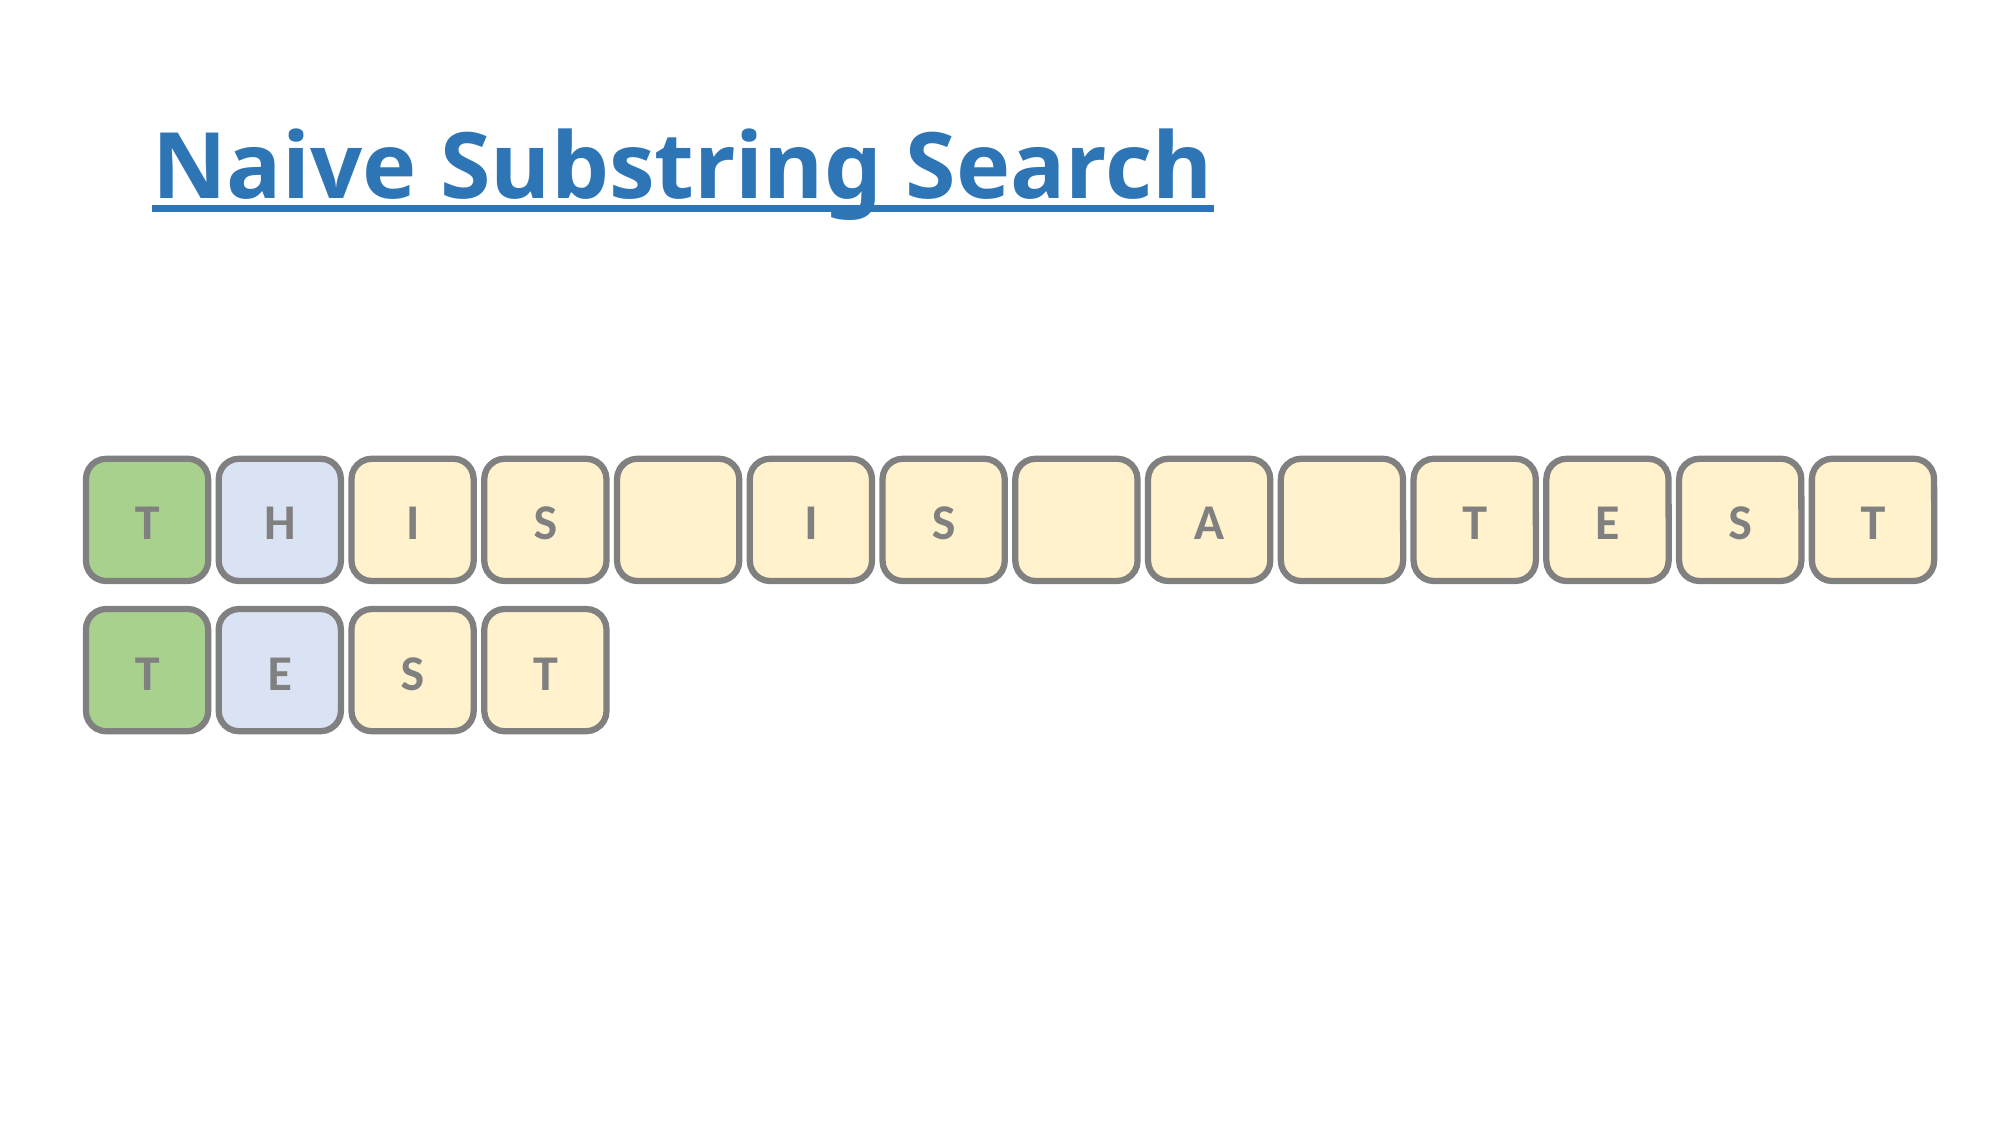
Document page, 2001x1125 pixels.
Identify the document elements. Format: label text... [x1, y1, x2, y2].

text_box T [84, 607, 210, 733]
text_box [615, 457, 741, 583]
text_box T [1810, 457, 1936, 583]
text_box S [881, 457, 1006, 583]
text_box E [1545, 457, 1670, 583]
text_box [1014, 457, 1139, 583]
title Naive Substring Search [137, 59, 1863, 278]
text_box S [350, 607, 475, 733]
text_box T [483, 607, 608, 733]
text_box T [84, 457, 210, 583]
text_box A [1146, 457, 1272, 583]
text_box S [1678, 457, 1803, 583]
text_box I [748, 457, 874, 583]
text_box S [483, 457, 608, 583]
text_box I [350, 457, 475, 583]
text_box [1279, 457, 1405, 583]
text_box E [217, 607, 343, 733]
text_box T [1412, 457, 1537, 583]
text_box H [217, 457, 343, 583]
